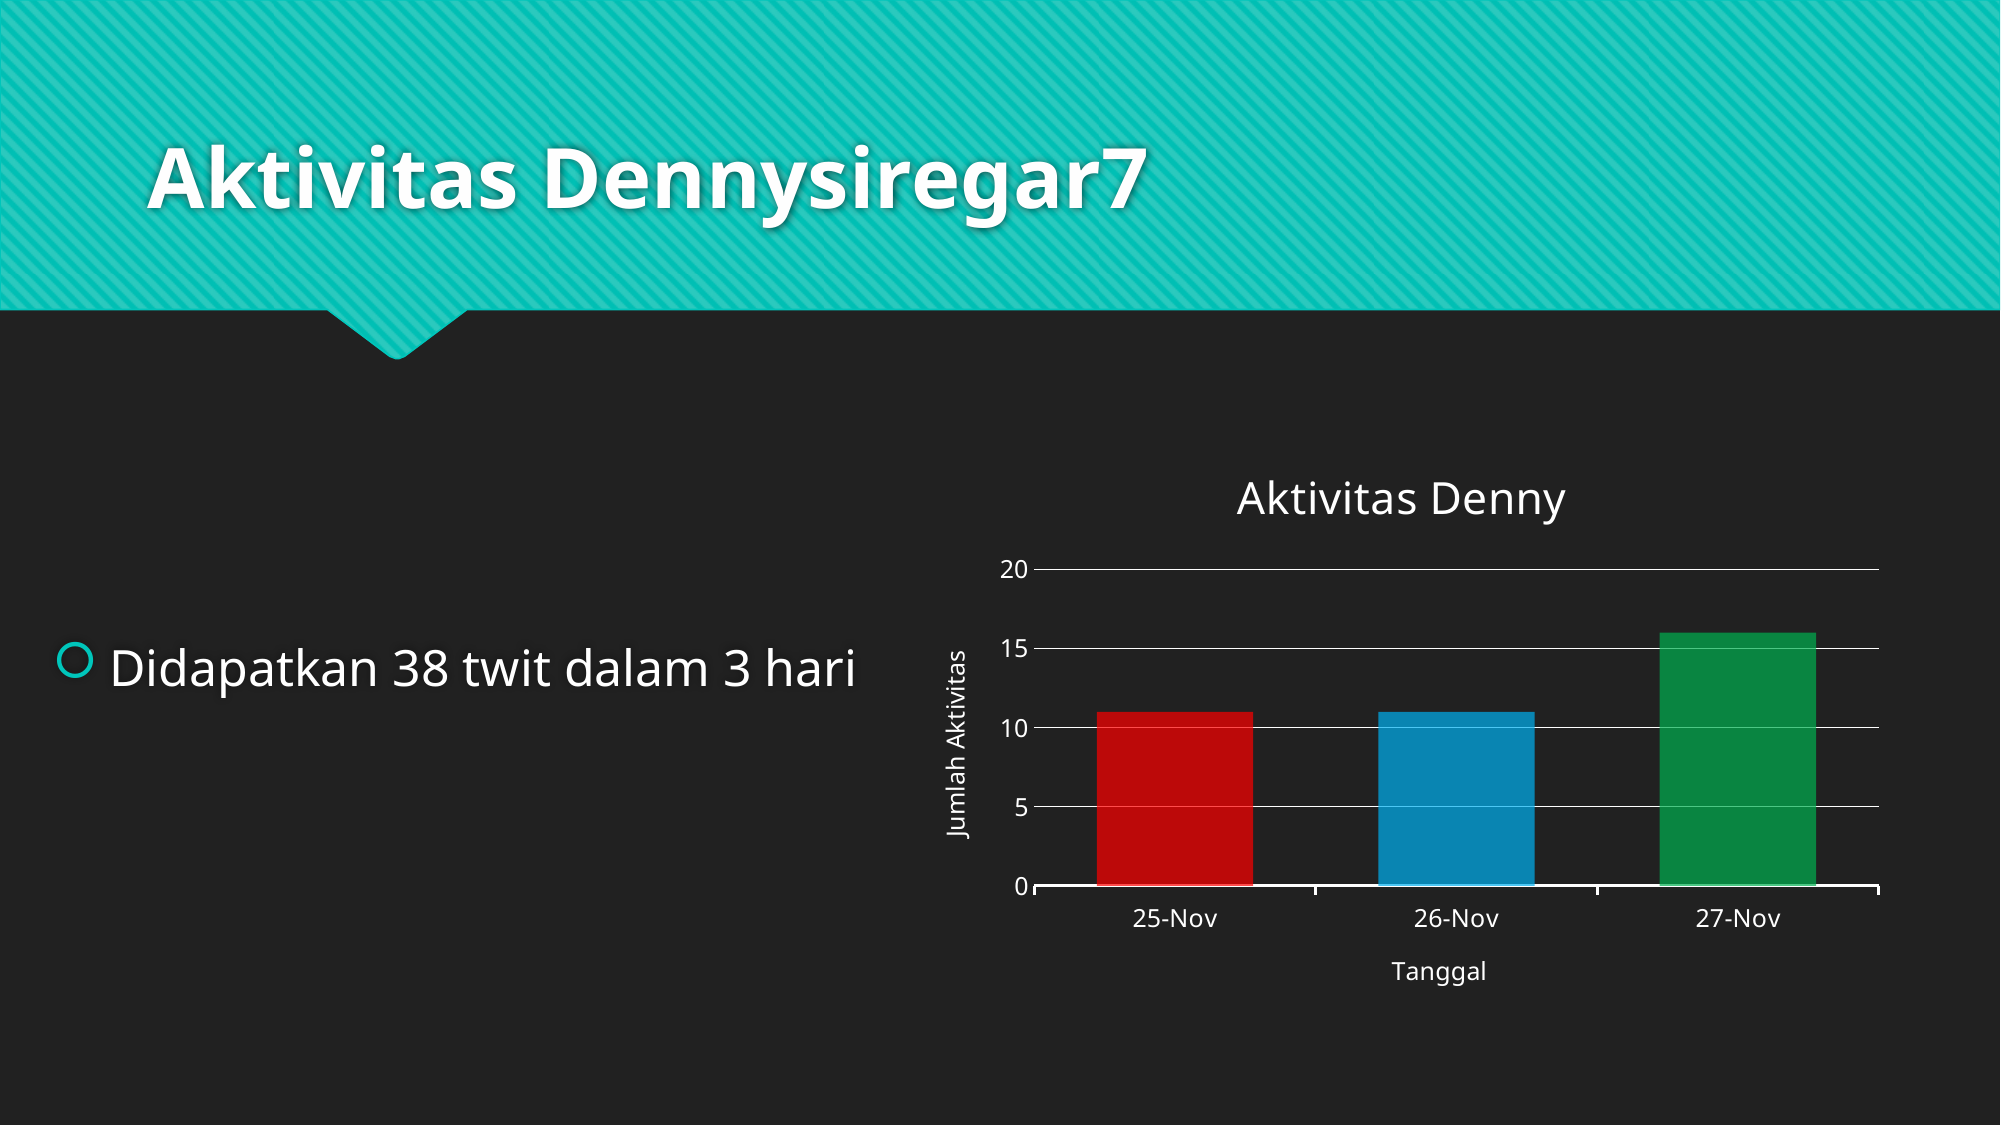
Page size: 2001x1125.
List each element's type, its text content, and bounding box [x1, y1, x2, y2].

title Aktivitas Dennysiregar7 [132, 73, 1868, 233]
text_box Didapatkan 38 twit dalam 3 hari [37, 414, 904, 1001]
chart [903, 434, 1899, 1022]
